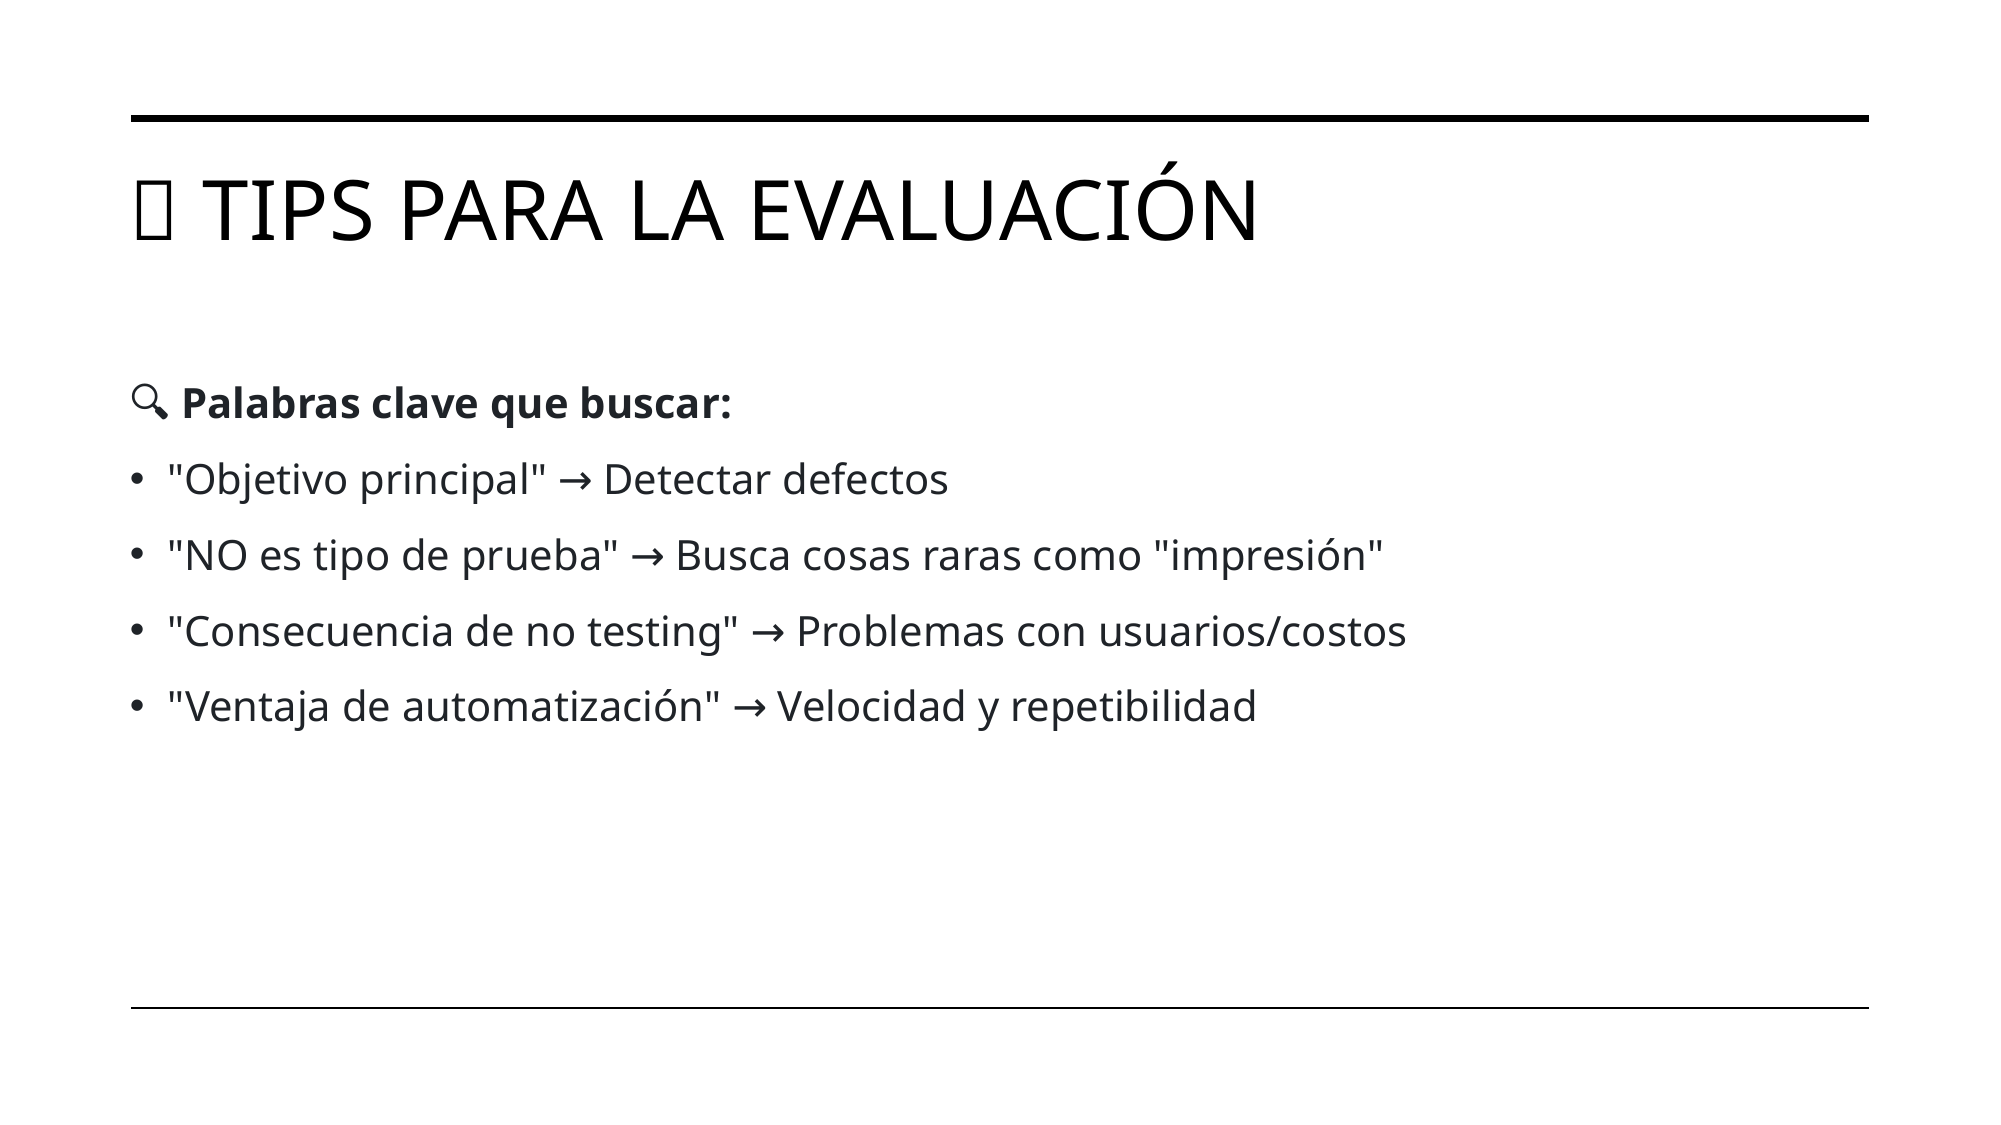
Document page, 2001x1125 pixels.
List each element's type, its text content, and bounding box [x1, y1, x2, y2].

title 💡 Tips para la Evaluación [114, 149, 1869, 364]
list 🔍 Palabras clave que buscar: "Objetivo principal" → Detectar defectos "NO es tipo de prueba" → Busca cosas raras como "impresión" "Consecuencia de no testing" → Problemas con usuarios/costos "Ventaja de automatización" → Velocidad y repetibilidad [114, 364, 1869, 978]
